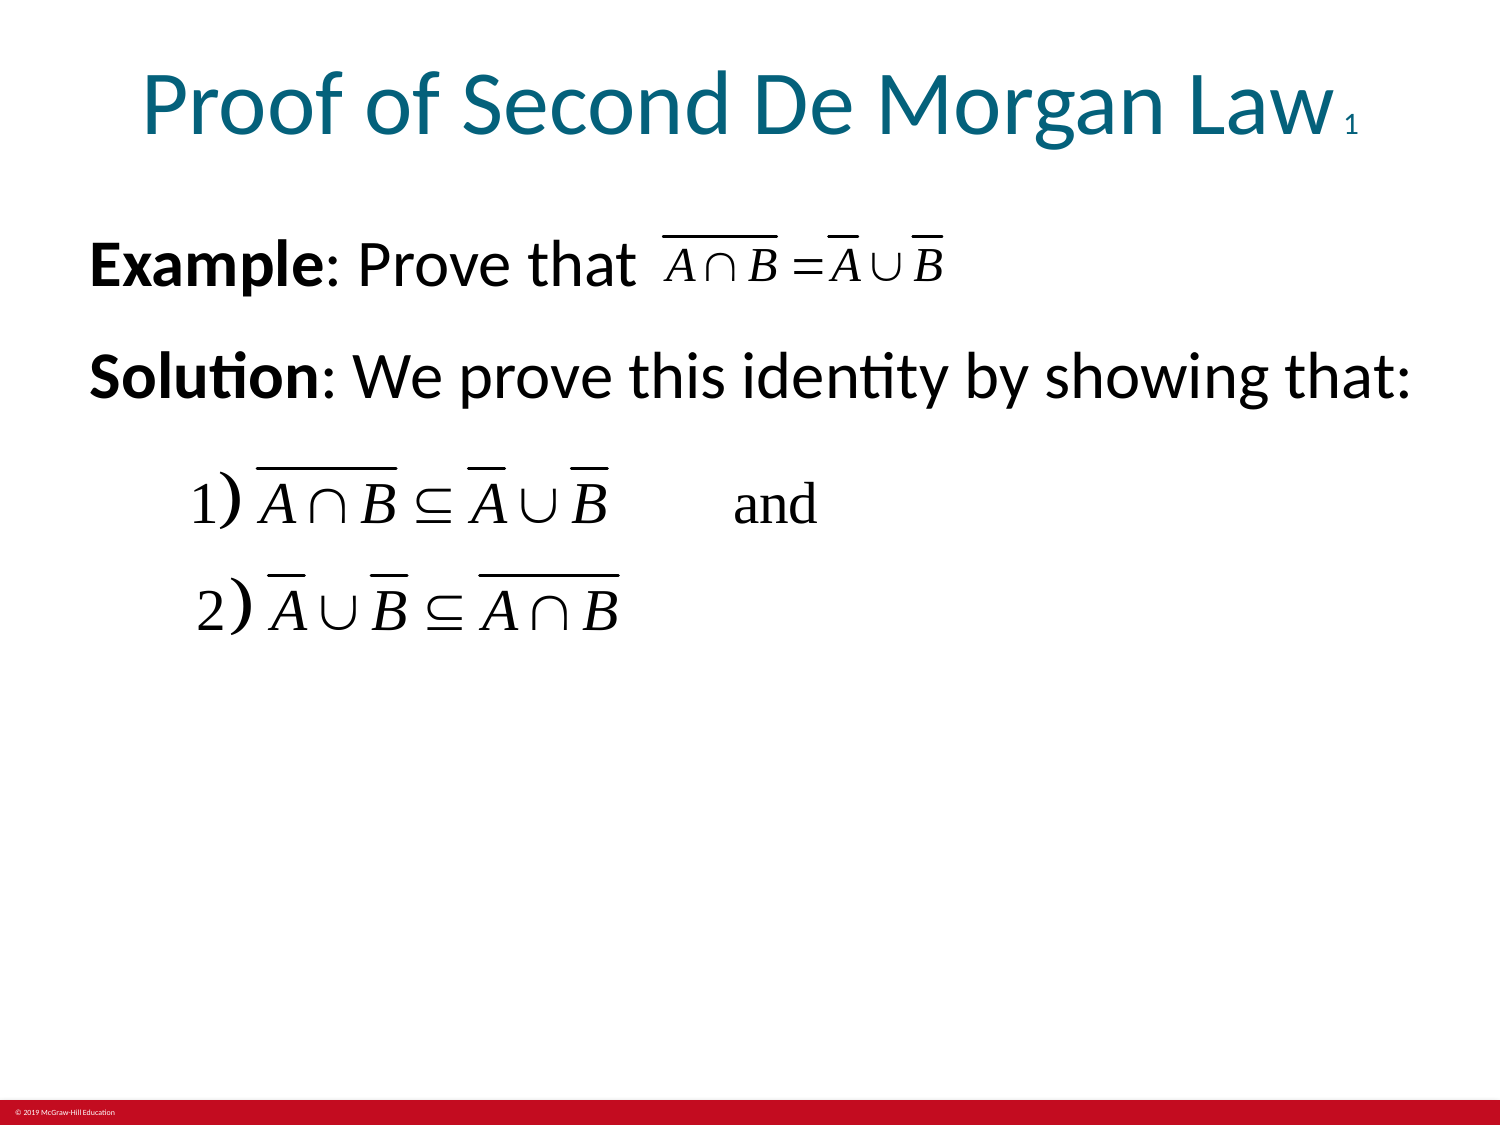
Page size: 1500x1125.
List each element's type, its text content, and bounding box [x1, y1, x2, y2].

title Proof of Second De Morgan Law 1 [0, 0, 1500, 195]
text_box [187, 454, 831, 664]
list Example: Prove that [75, 212, 1425, 324]
list Solution: We prove this identity by showing that: [75, 324, 1450, 425]
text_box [654, 224, 963, 295]
